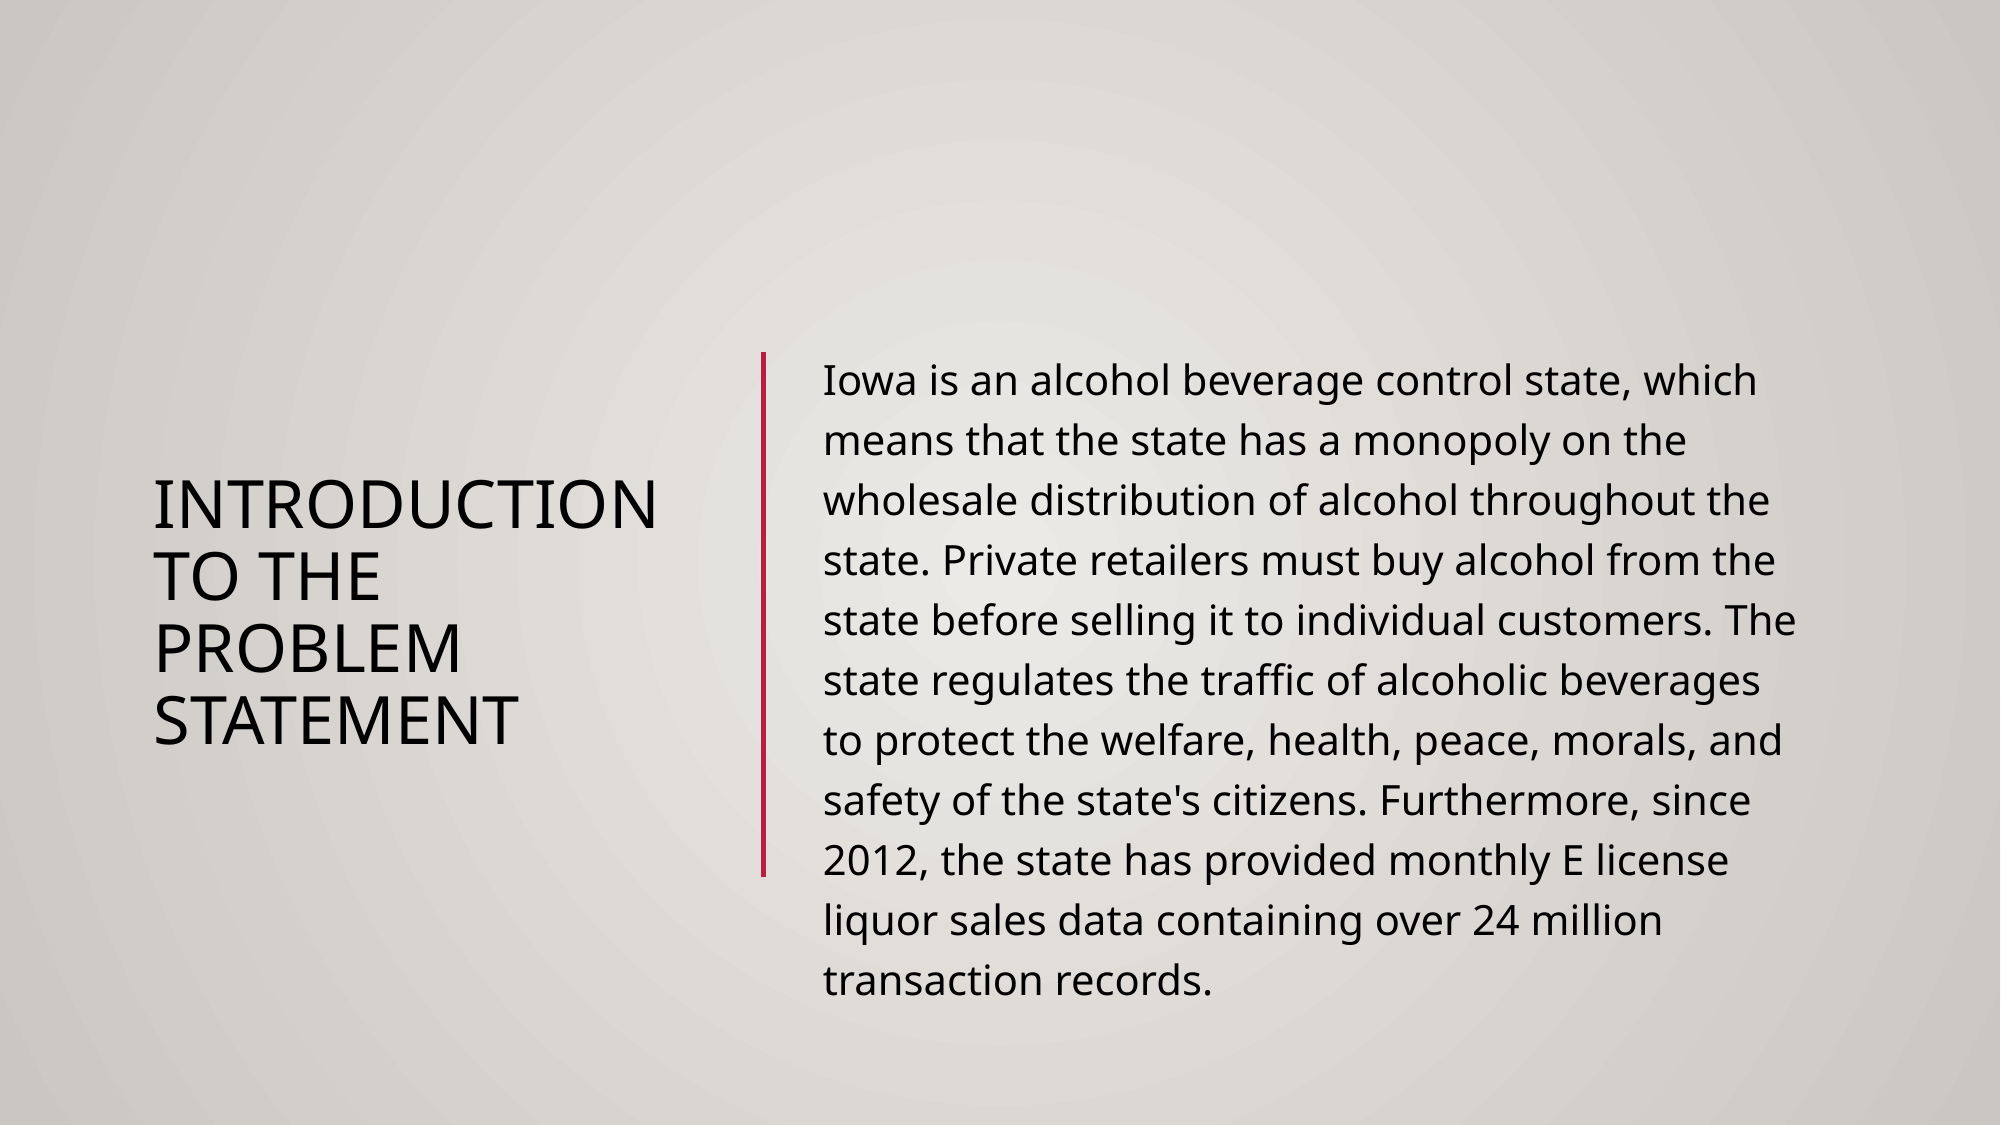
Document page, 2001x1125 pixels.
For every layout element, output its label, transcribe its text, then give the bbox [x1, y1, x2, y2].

title Introduction to the problem statement [138, 262, 720, 968]
text_box [0, 0, 2000, 1125]
list Iowa is an alcohol beverage control state, which means that the state has a monopoly on the wholesale distribution of alcohol throughout the state. Private retailers must buy alcohol from the state before selling it to individual customers. The state regulates the traffic of alcoholic beverages to protect the welfare, health, peace, morals, and safety of the state's citizens. Furthermore, since 2012, the state has provided monthly E license liquor sales data containing over 24 million transaction records. [807, 335, 1814, 1041]
